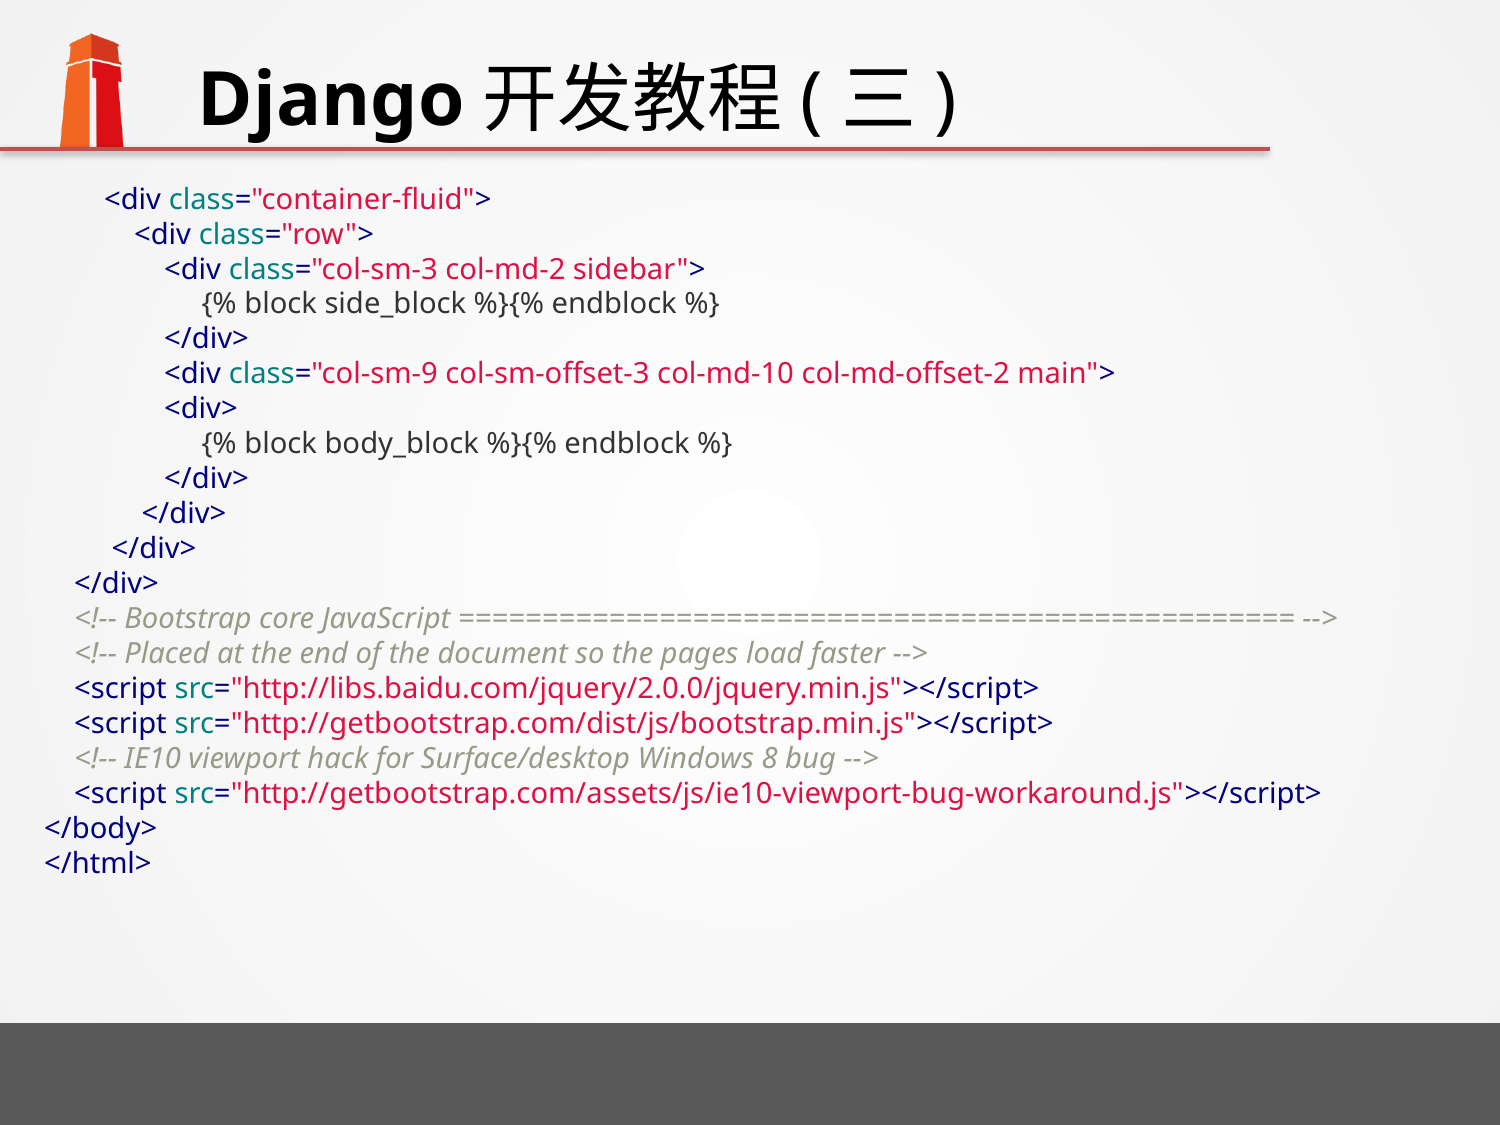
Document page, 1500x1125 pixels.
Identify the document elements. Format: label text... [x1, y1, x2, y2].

text_box <div class="container-fluid"> <div class="row"> <div class="col-sm-3 col-md-2 sidebar"> {% block side_block %}{% endblock %} </div> <div class="col-sm-9 col-sm-offset-3 col-md-10 col-md-offset-2 main"> <div> {% block body_block %}{% endblock %} </div> </div> </div> </div> <!-- Bootstrap core JavaScript ================================================== --> <!-- Placed at the end of the document so the pages load faster --> <script src="http://libs.baidu.com/jquery/2.0.0/jquery.min.js"></script> <script src="http://getbootstrap.com/dist/js/bootstrap.min.js"></script> <!-- IE10 viewport hack for Surface/desktop Windows 8 bug --> <script src="http://getbootstrap.com/assets/js/ie10-viewport-bug-workaround.js"></script> </body> </html> [29, 172, 1471, 887]
picture [16, 11, 166, 147]
title Django开发教程(三) [183, 42, 1270, 149]
